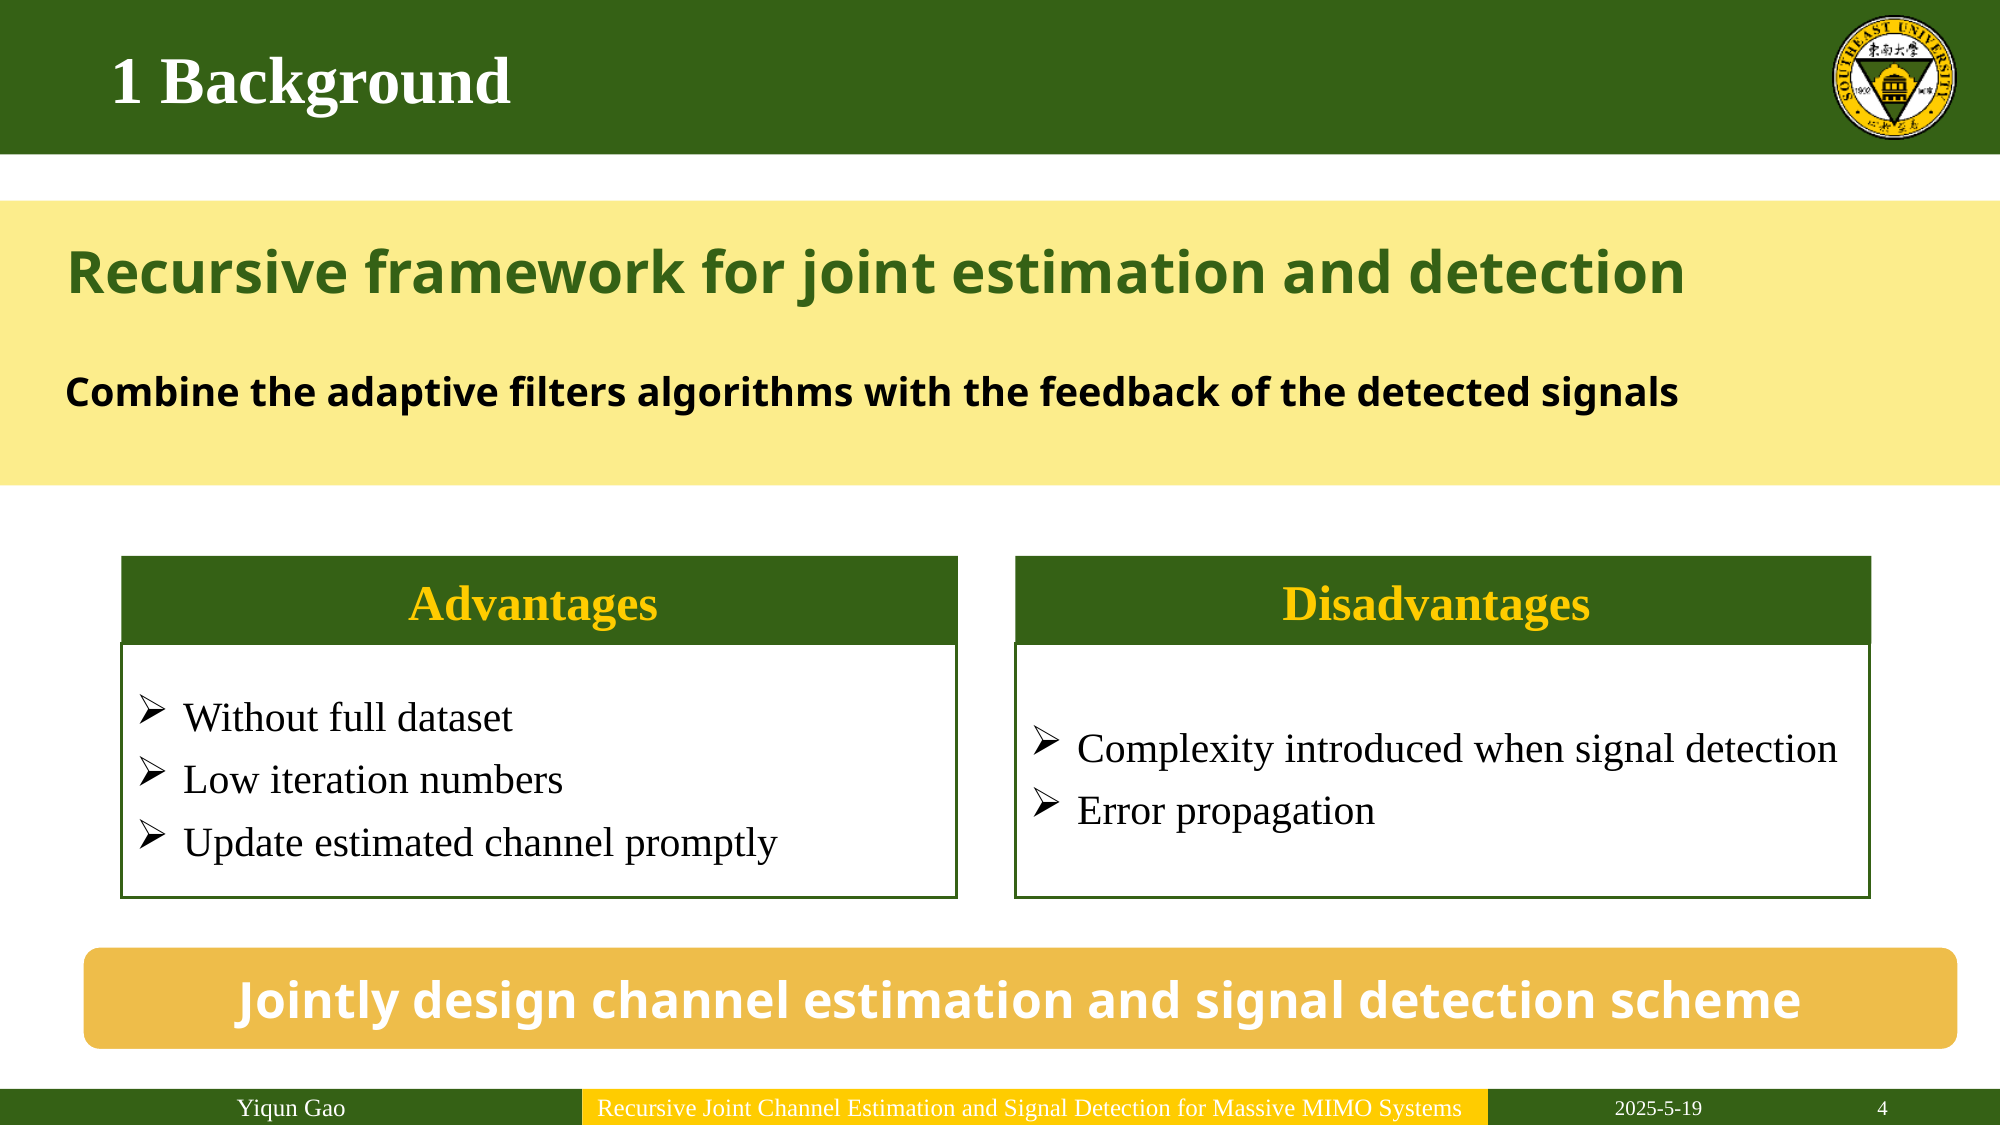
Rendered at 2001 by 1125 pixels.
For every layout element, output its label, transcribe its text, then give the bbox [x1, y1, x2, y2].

text_box Jointly design channel estimation and signal detection scheme [80, 944, 1961, 1052]
title 1 Background [95, 12, 565, 152]
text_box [112, 555, 958, 898]
picture [1832, 15, 1957, 140]
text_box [1005, 555, 1872, 898]
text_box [0, 200, 2000, 486]
